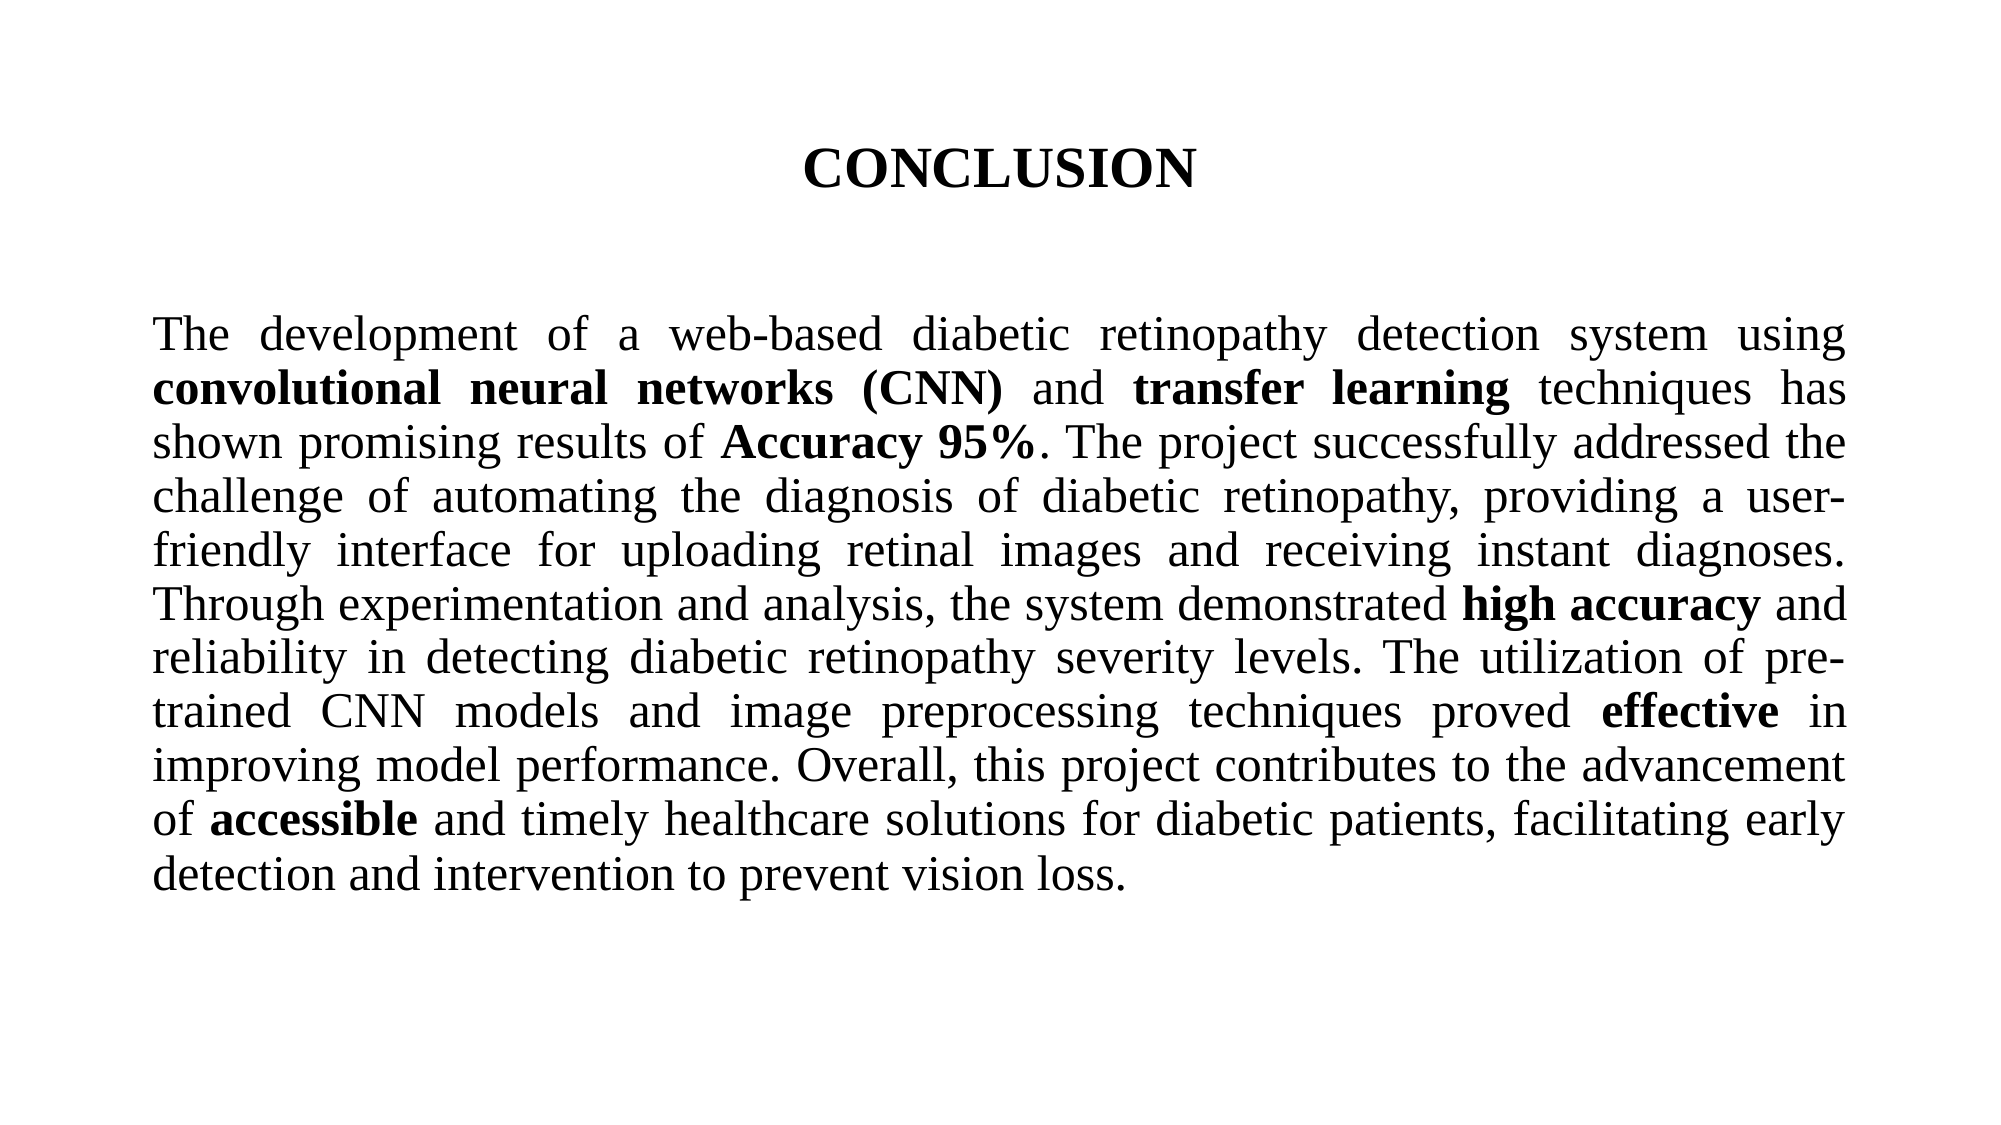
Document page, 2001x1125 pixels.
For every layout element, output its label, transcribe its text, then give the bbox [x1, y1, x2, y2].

title CONCLUSION [137, 59, 1863, 278]
list The development of a web-based diabetic retinopathy detection system using convolutional neural networks (CNN) and transfer learning techniques has shown promising results of Accuracy 95%. The project successfully addressed the challenge of automating the diagnosis of diabetic retinopathy, providing a user-friendly interface for uploading retinal images and receiving instant diagnoses. Through experimentation and analysis, the system demonstrated high accuracy and reliability in detecting diabetic retinopathy severity levels. The utilization of pre-trained CNN models and image preprocessing techniques proved effective in improving model performance. Overall, this project contributes to the advancement of accessible and timely healthcare solutions for diabetic patients, facilitating early detection and intervention to prevent vision loss. [137, 299, 1863, 1014]
